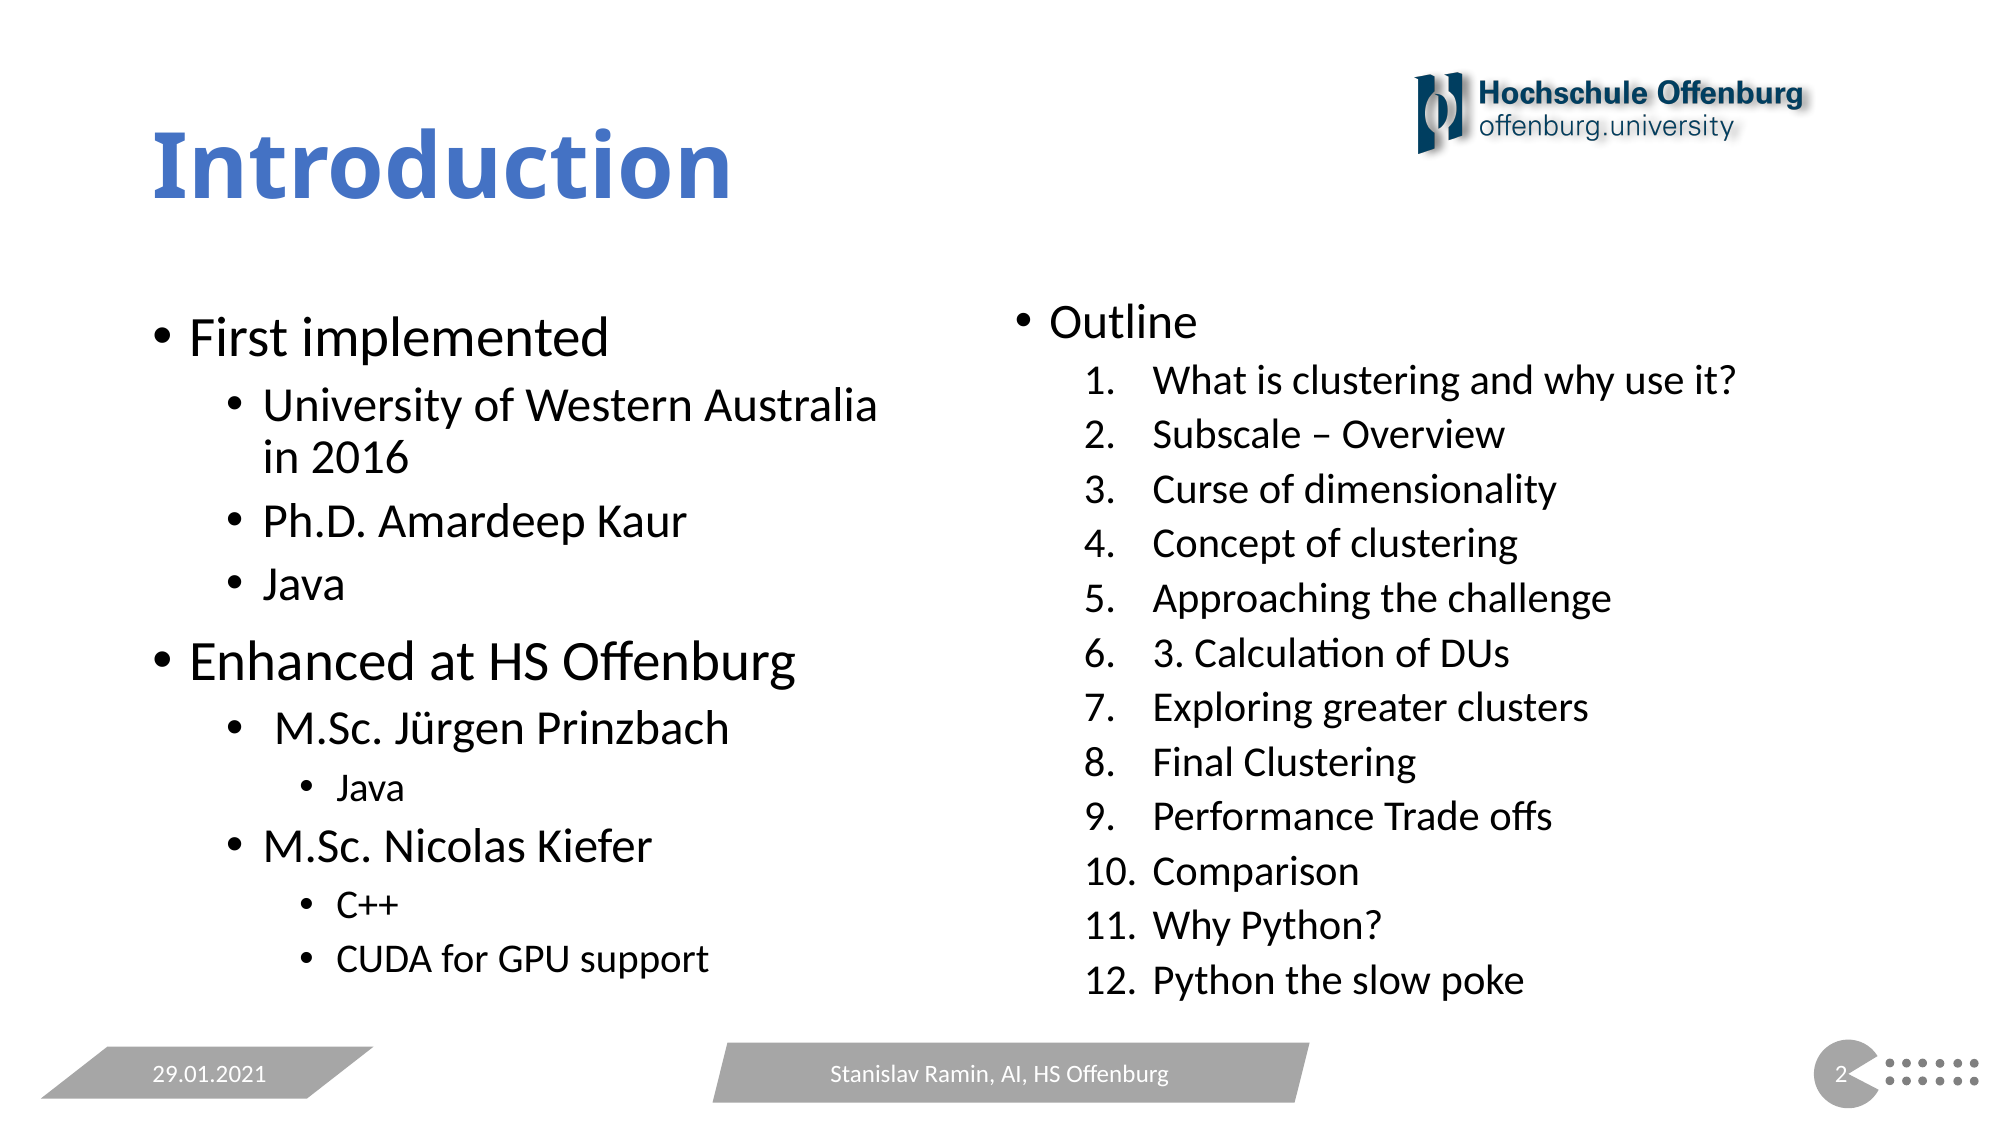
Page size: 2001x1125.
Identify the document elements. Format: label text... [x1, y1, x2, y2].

footer Stanislav Ramin, AI, HS Offenburg [662, 1042, 1338, 1103]
text_box Outline What is clustering and why use it? Subscale – Overview Curse of dimensionality Concept of clustering Approaching the challenge 3. Calculation of DUs Exploring greater clusters Final Clustering Performance Trade offs Comparison Why Python? Python the slow poke [999, 287, 1759, 1033]
slide_number 1 [1412, 1042, 1863, 1103]
list First implemented University of Western Australia in 2016 Ph.D. Amardeep Kaur Java Enhanced at HS Offenburg M.Sc. Jürgen Prinzbach Java M.Sc. Nicolas Kiefer C++ CUDA for GPU support [137, 299, 897, 992]
title Introduction [137, 59, 1863, 278]
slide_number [137, 1042, 588, 1103]
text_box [1885, 1058, 1979, 1086]
